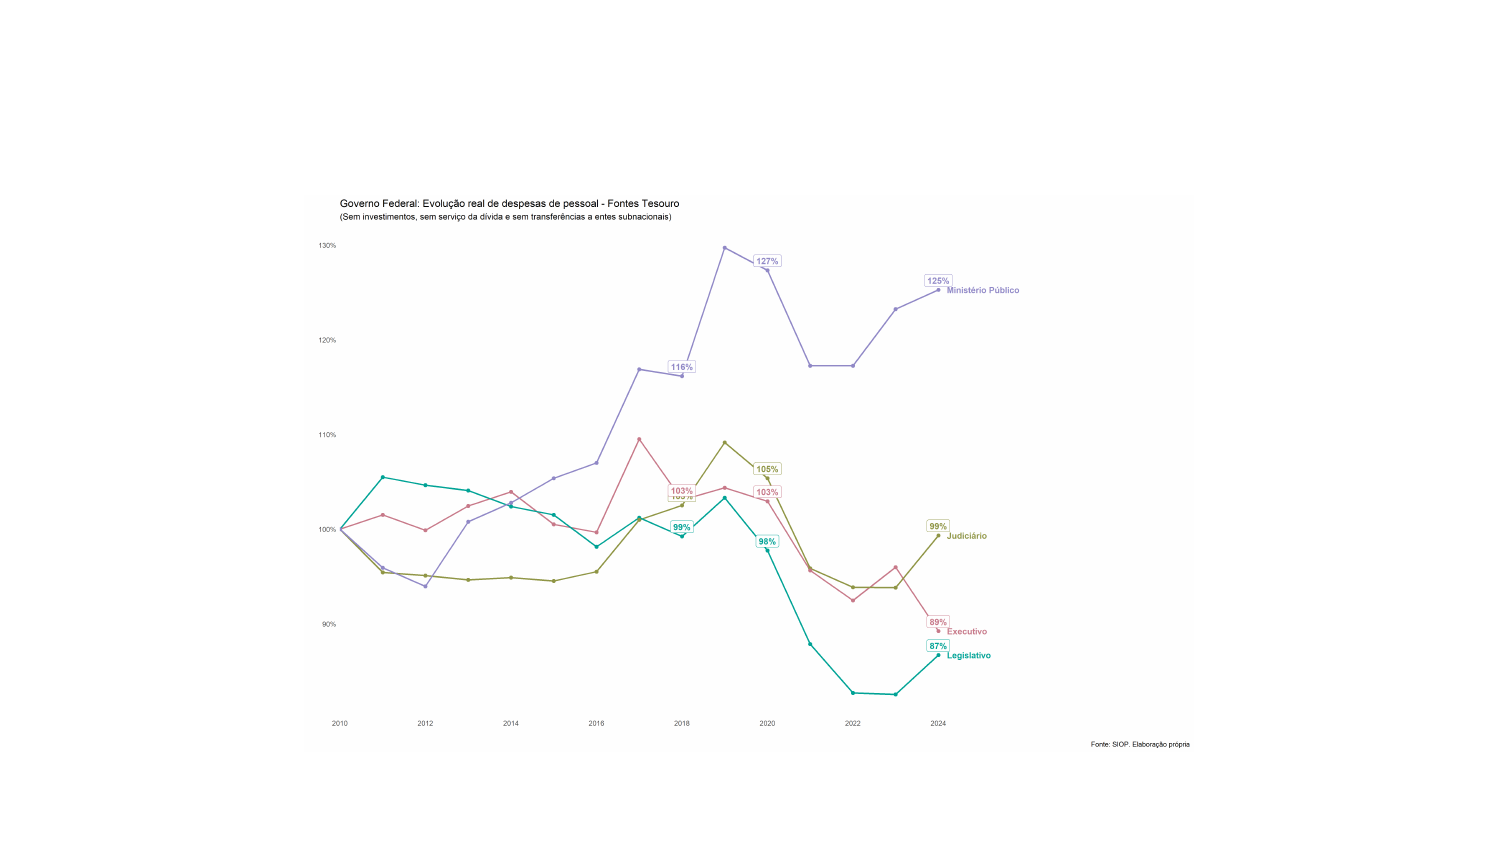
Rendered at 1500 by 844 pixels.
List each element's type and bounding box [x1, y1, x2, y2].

picture [303, 195, 1194, 753]
